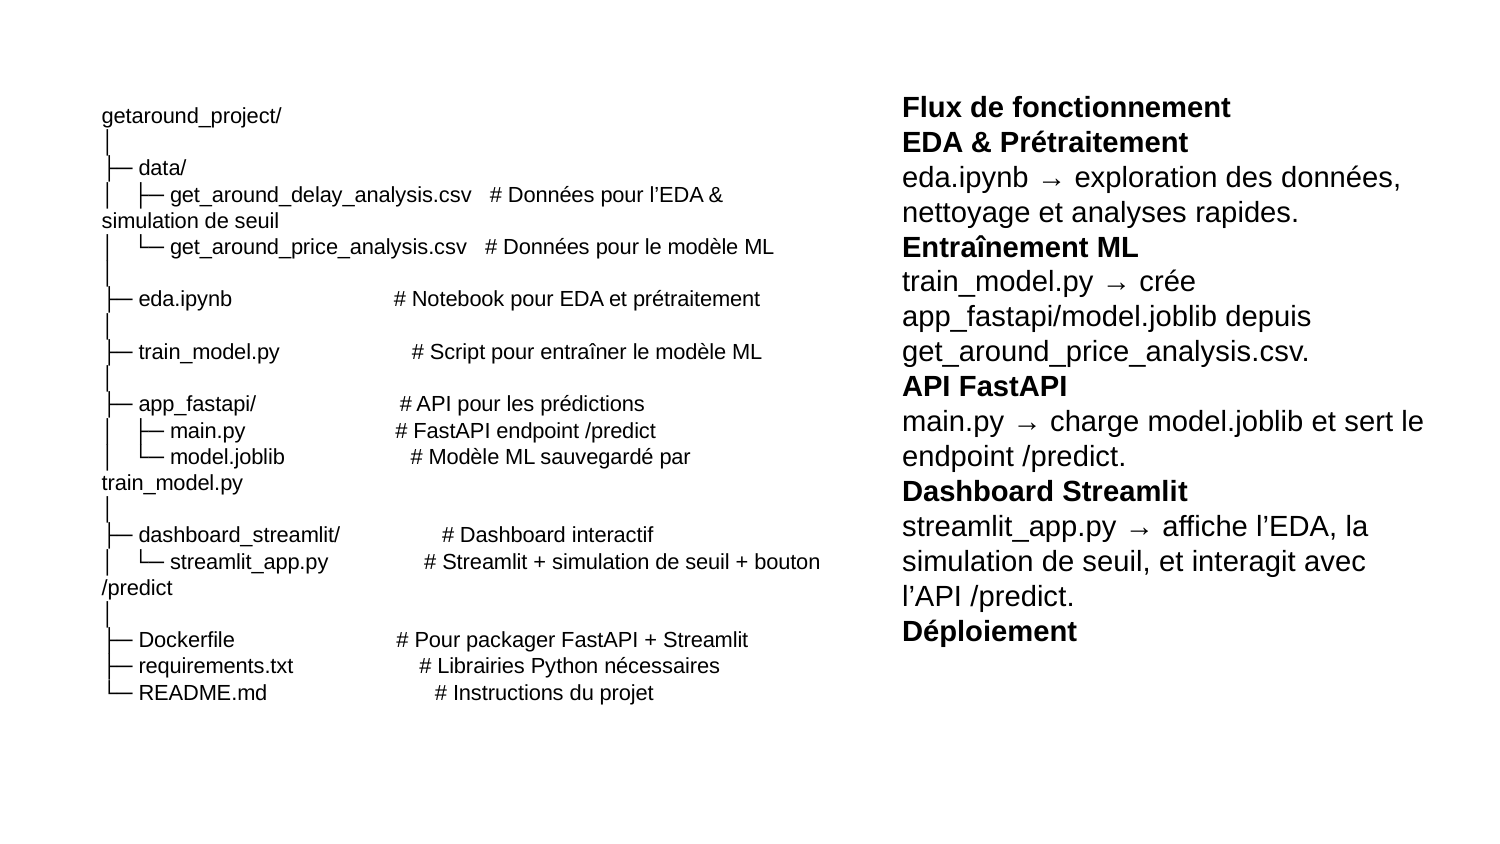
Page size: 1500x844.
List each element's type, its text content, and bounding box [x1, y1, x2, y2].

text_box getaround_project/ │ ├─ data/ │ ├─ get_around_delay_analysis.csv # Données pour l’EDA & simulation de seuil │ └─ get_around_price_analysis.csv # Données pour le modèle ML │ ├─ eda.ipynb # Notebook pour EDA et prétraitement │ ├─ train_model.py # Script pour entraîner le modèle ML │ ├─ app_fastapi/ # API pour les prédictions │ ├─ main.py # FastAPI endpoint /predict │ └─ model.joblib # Modèle ML sauvegardé par train_model.py │ ├─ dashboard_streamlit/ # Dashboard interactif │ └─ streamlit_app.py # Streamlit + simulation de seuil + bouton /predict │ ├─ Dockerfile # Pour packager FastAPI + Streamlit ├─ requirements.txt # Librairies Python nécessaires └─ README.md # Instructions du projet [86, 94, 837, 712]
title Flux de fonctionnement EDA & Prétraitement eda.ipynb → exploration des données, nettoyage et analyses rapides. Entraînement ML train_model.py → crée app_fastapi/model.joblib depuis get_around_price_analysis.csv. API FastAPI main.py → charge model.joblib et sert le endpoint /predict. Dashboard Streamlit streamlit_app.py → affiche l’EDA, la simulation de seuil, et interagit avec l’API /predict. Déploiement [887, 72, 1449, 767]
